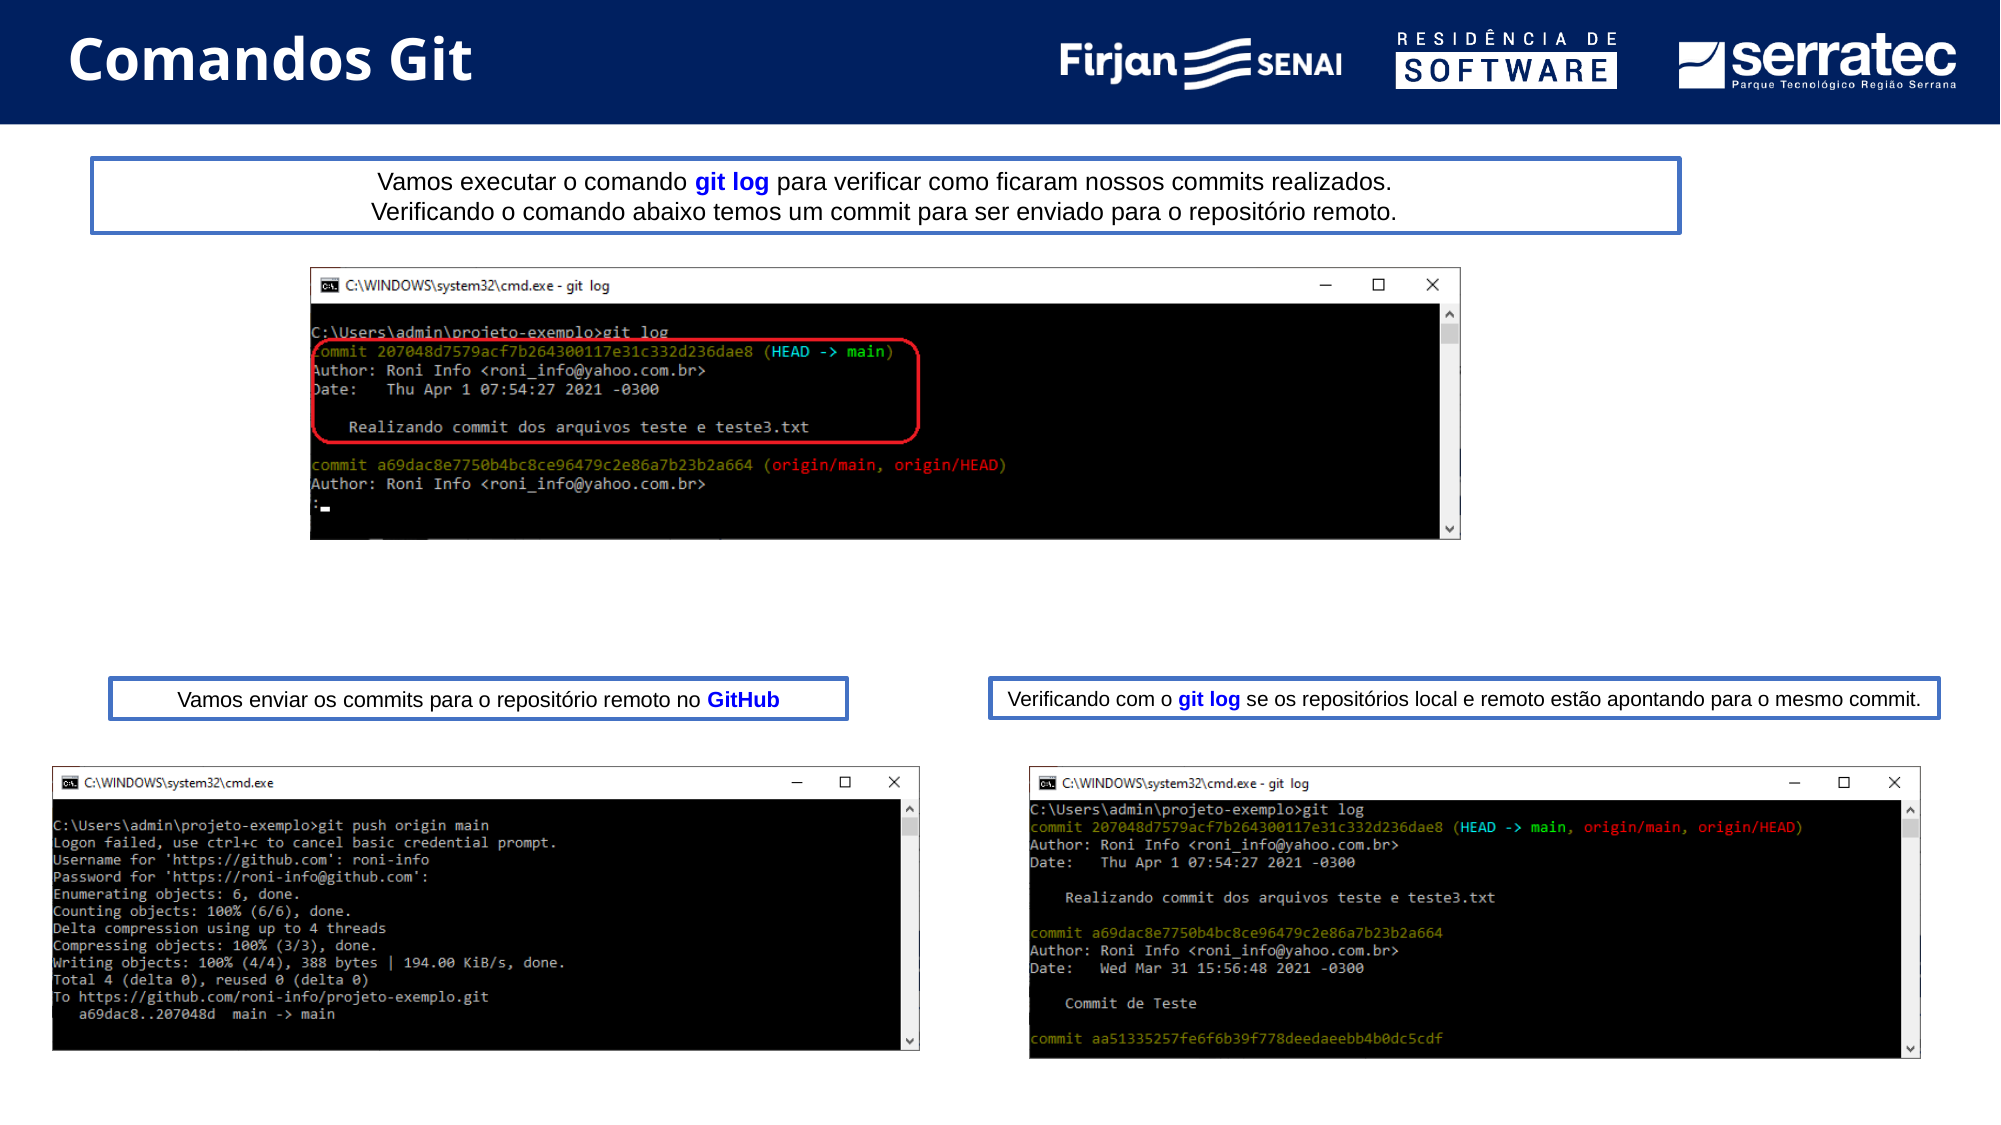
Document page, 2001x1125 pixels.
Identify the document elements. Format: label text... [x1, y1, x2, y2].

text_box [0, 0, 2000, 126]
text_box Comandos Git [52, 14, 847, 100]
picture [1029, 19, 1652, 109]
text_box Vamos executar o comando git log para verificar como ficaram nossos commits realizados. Verificando o comando abaixo temos um commit para ser enviado para o repositório remoto. [91, 158, 1680, 233]
text_box Verificando com o git log se os repositórios local e remoto estão apontando para o mesmo commit. [990, 678, 1939, 718]
picture [1029, 766, 1921, 1059]
text_box Vamos enviar os commits para o repositório remoto no GitHub [110, 678, 847, 720]
picture [310, 267, 1461, 540]
picture [52, 766, 920, 1051]
picture [1679, 33, 1956, 90]
